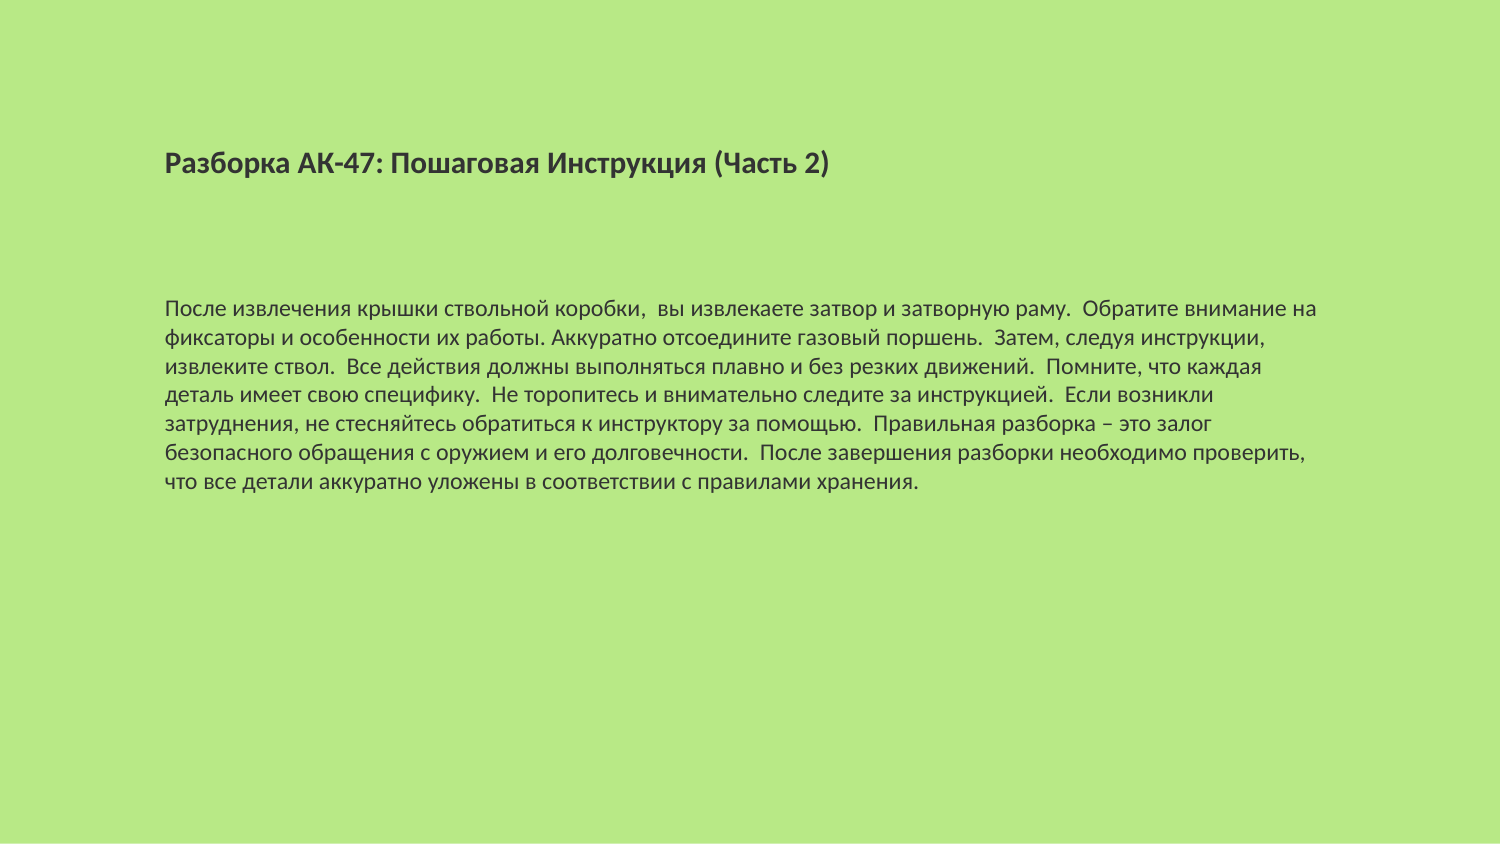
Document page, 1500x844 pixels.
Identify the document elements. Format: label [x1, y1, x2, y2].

text_box [0, 0, 1500, 844]
